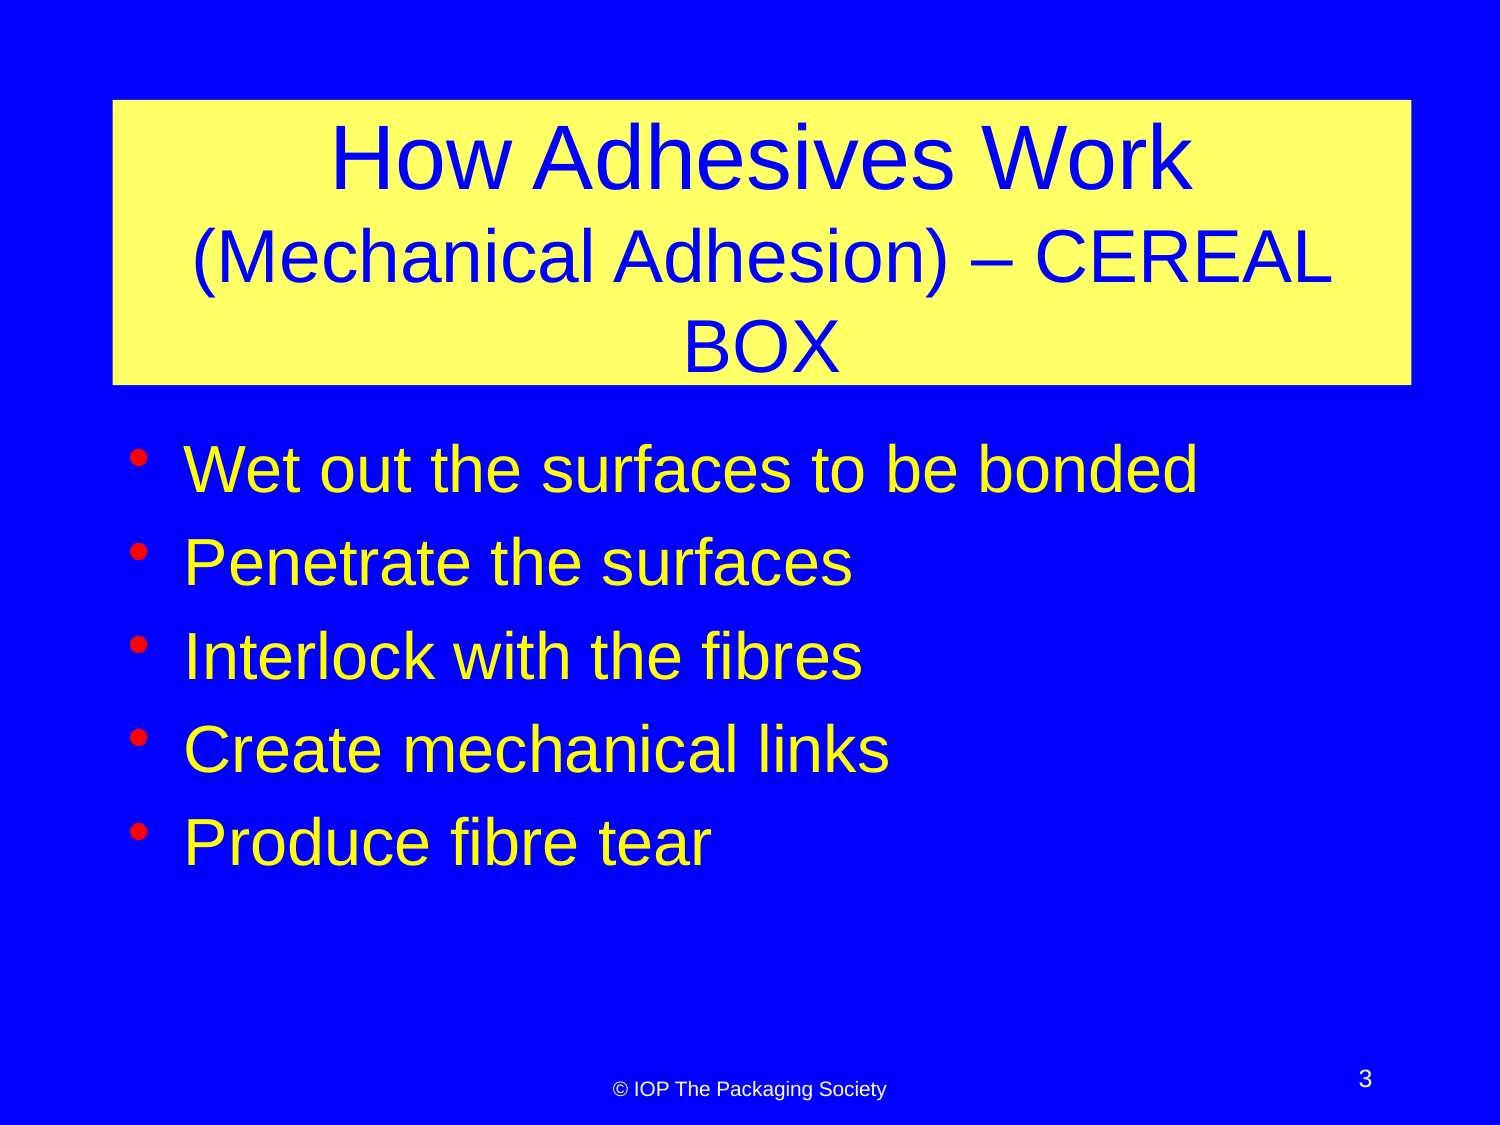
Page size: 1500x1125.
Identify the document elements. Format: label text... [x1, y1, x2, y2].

footer © IOP The Packaging Society [512, 1042, 988, 1118]
slide_number 3 [1074, 1024, 1388, 1101]
title How Adhesives Work (Mechanical Adhesion) – CEREAL BOX [112, 99, 1412, 386]
list Wet out the surfaces to be bonded Penetrate the surfaces Interlock with the fibres Create mechanical links Produce fibre tear [112, 324, 1388, 1001]
